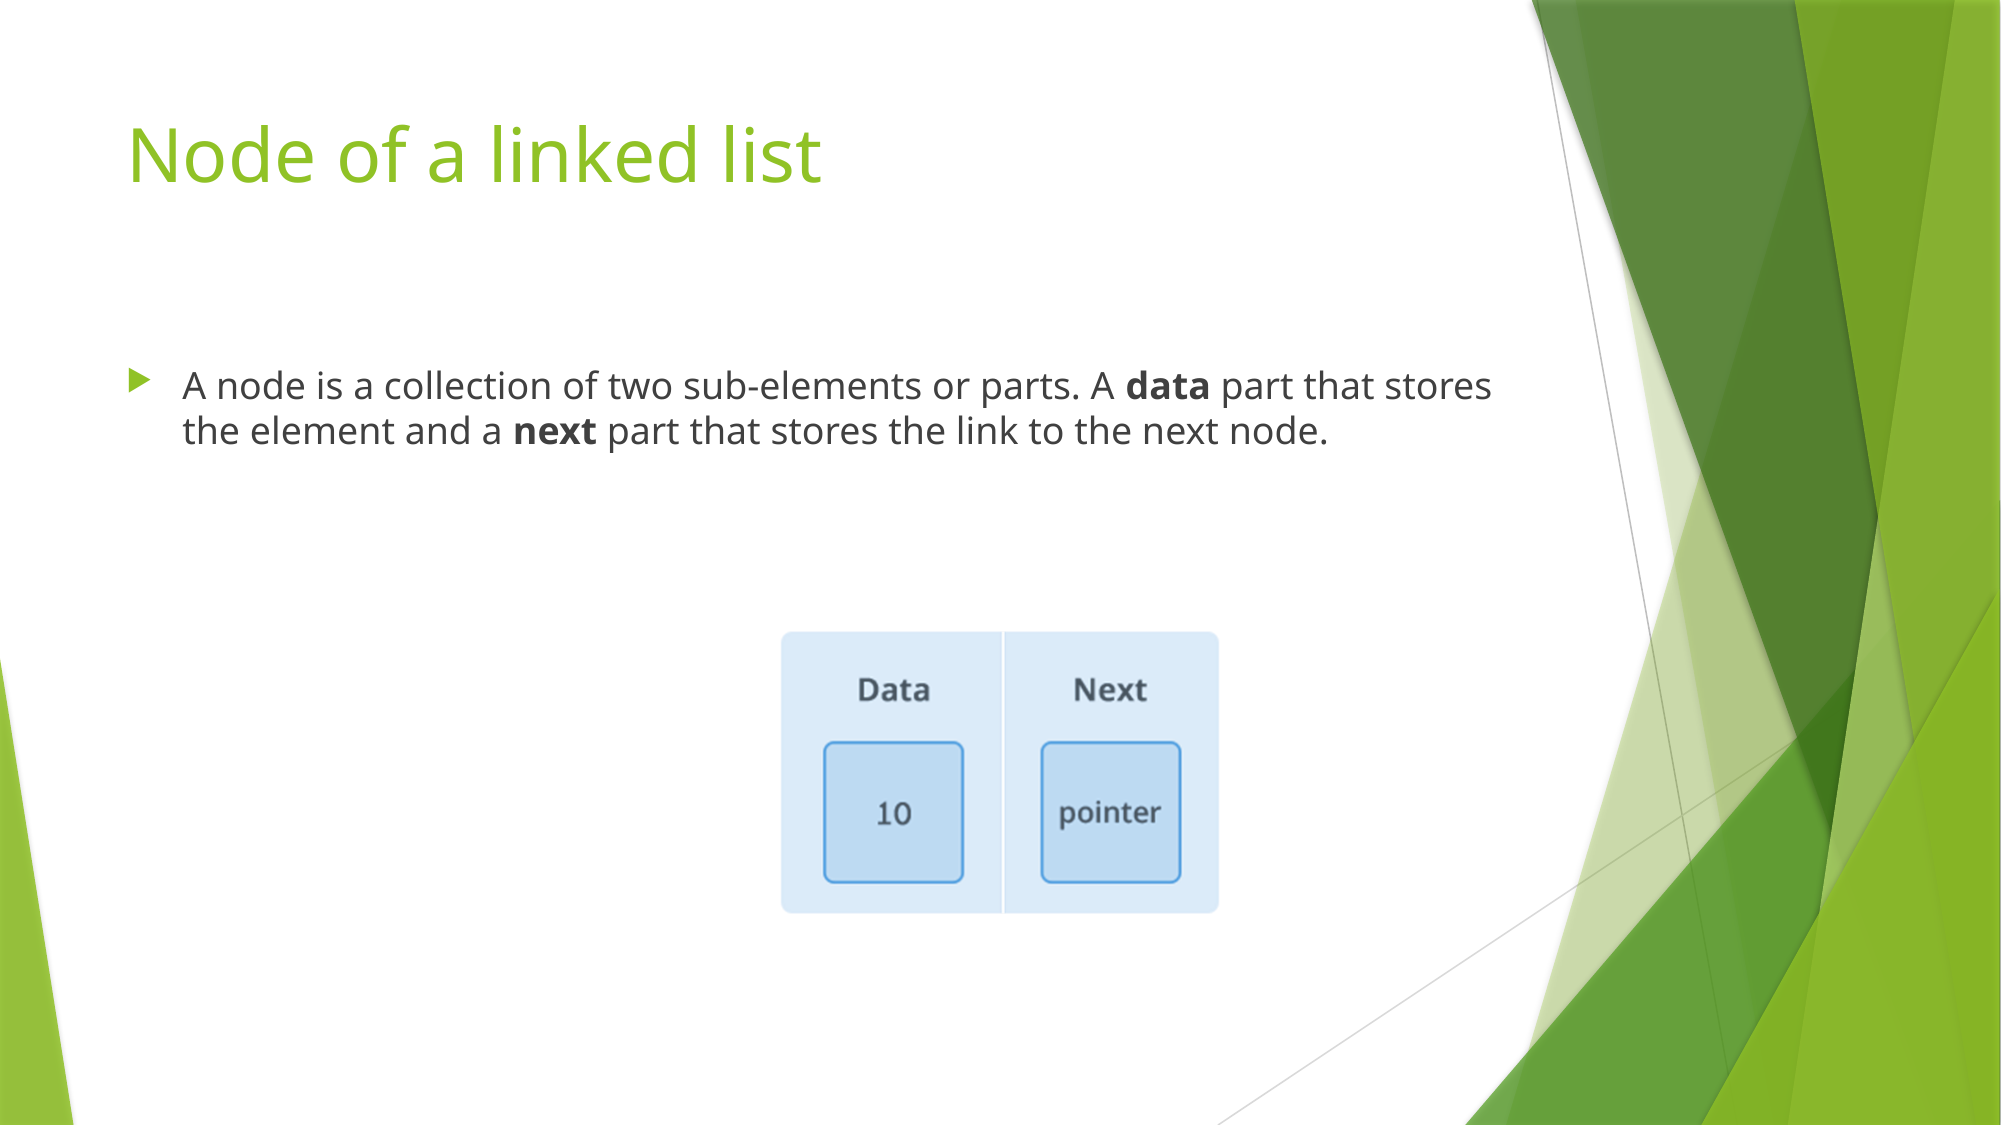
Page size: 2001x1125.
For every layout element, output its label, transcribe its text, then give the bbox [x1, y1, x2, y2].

title Node of a linked list [111, 99, 1522, 317]
list A node is a collection of two sub-elements or parts. A data part that stores the element and a next part that stores the link to the next node. [111, 354, 1522, 992]
picture [766, 615, 1233, 929]
